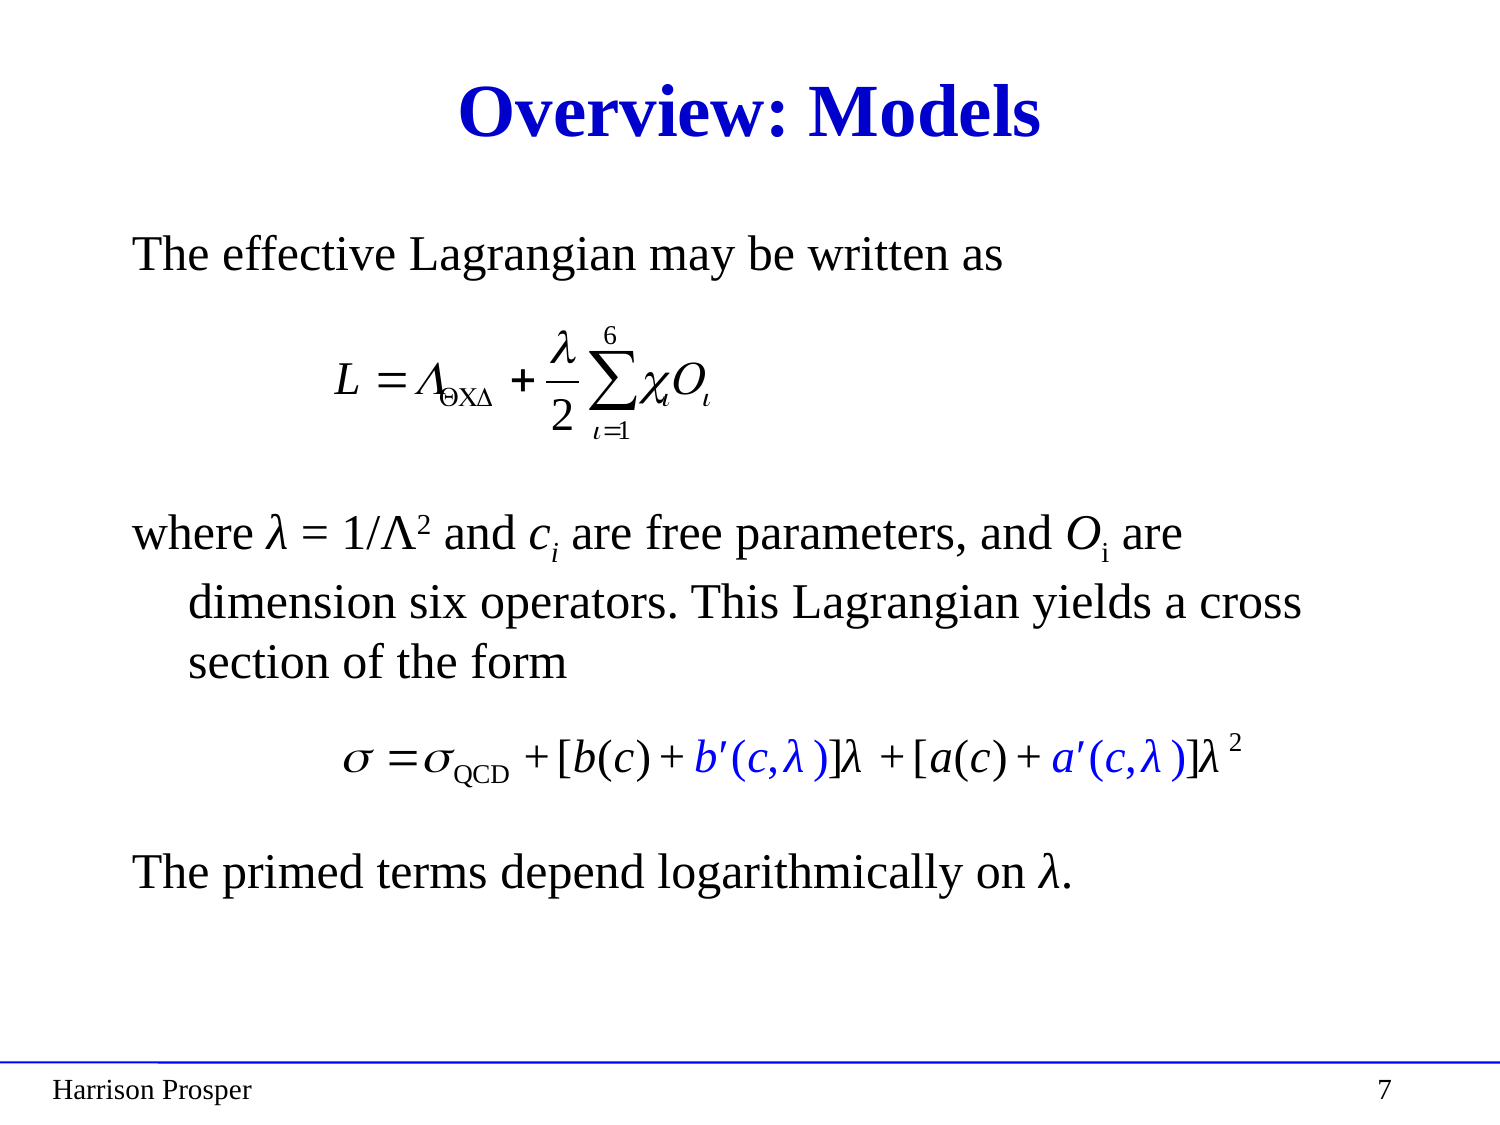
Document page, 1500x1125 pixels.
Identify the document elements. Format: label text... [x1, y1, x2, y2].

slide_number 7 [1362, 1062, 1500, 1125]
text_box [334, 721, 1252, 800]
title Overview: Models [112, 37, 1388, 176]
footer Harrison Prosper [37, 1062, 1350, 1125]
list The effective Lagrangian may be written as where λ = 1/Λ2 and ci are free parameters, and Oi are dimension six operators. This Lagrangian yields a cross section of the form The primed terms depend logarithmically on λ. [116, 212, 1392, 1004]
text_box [325, 312, 724, 450]
